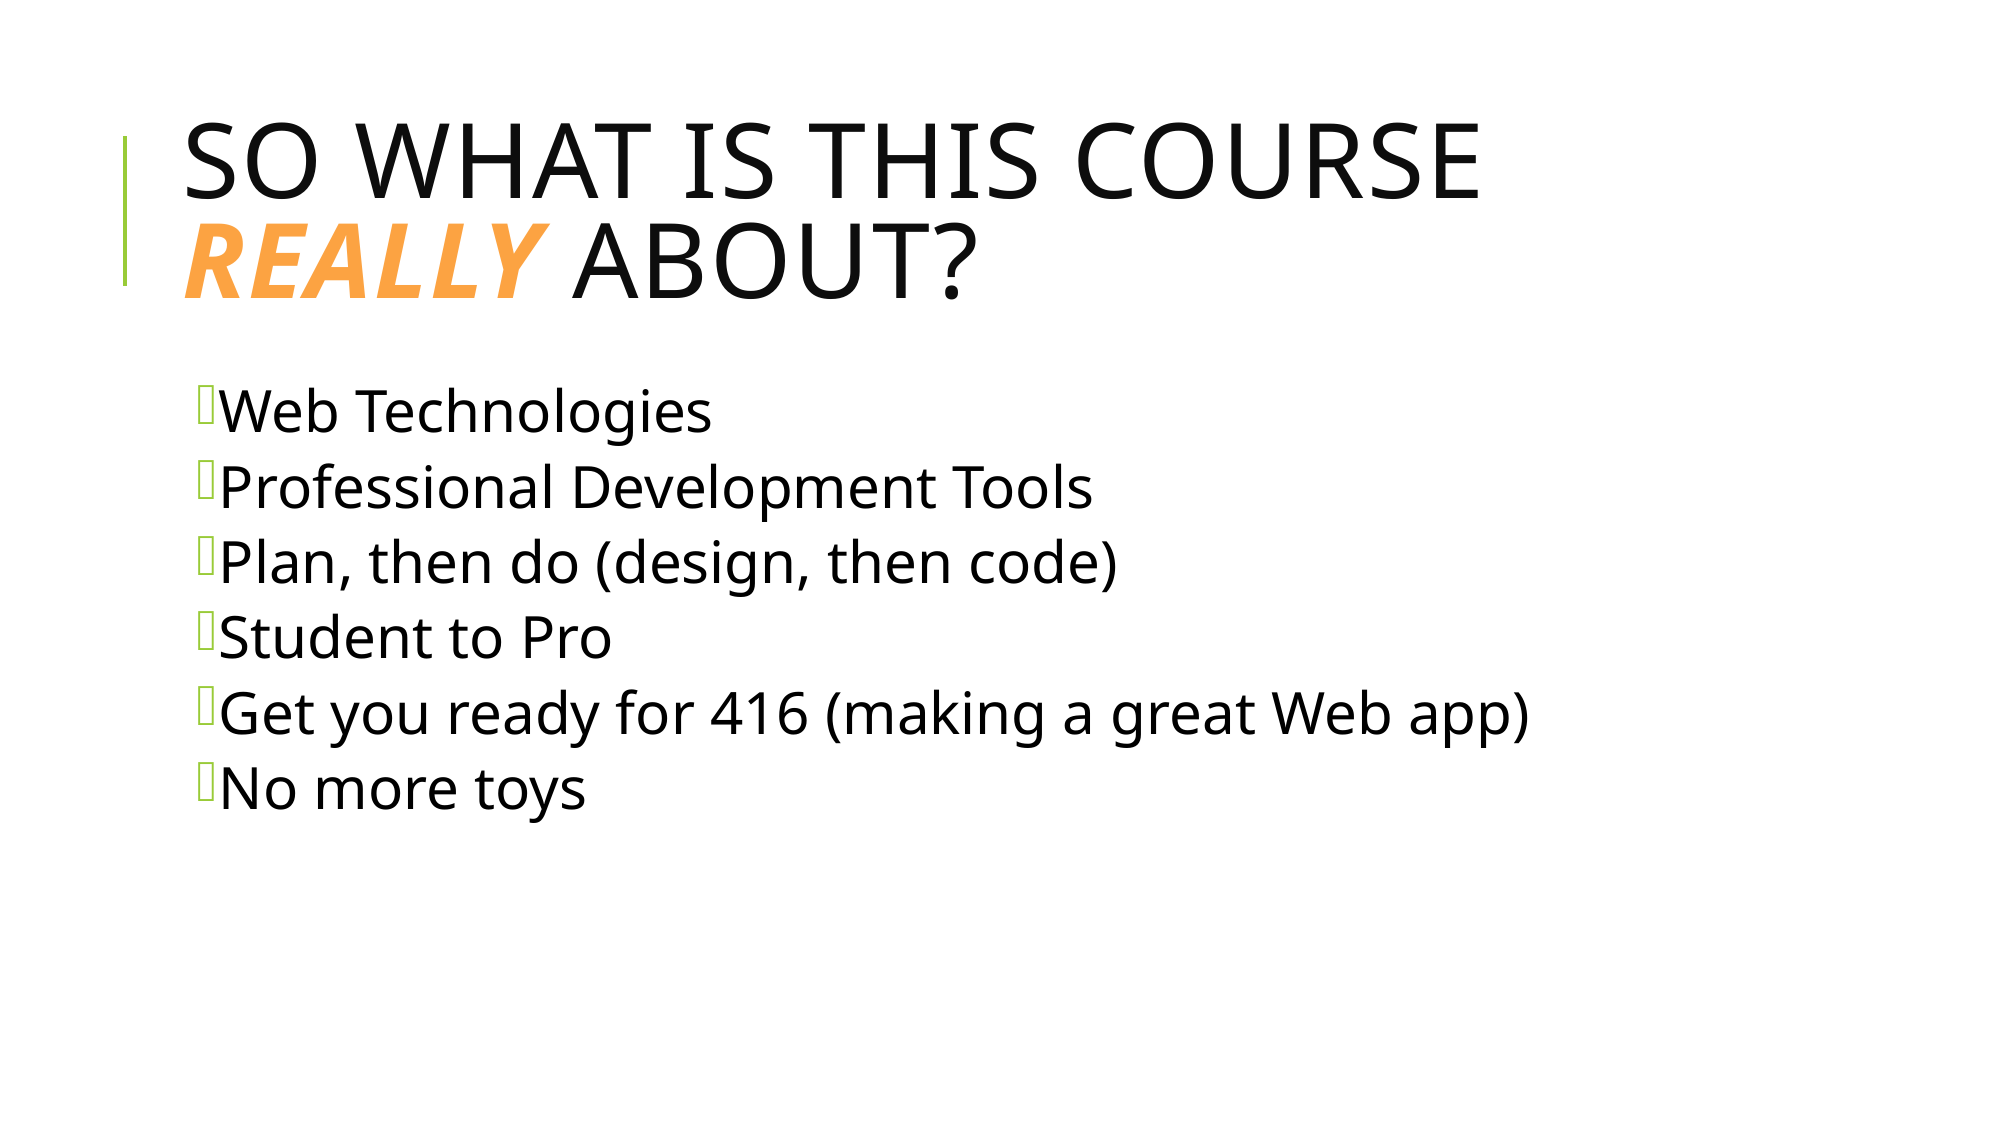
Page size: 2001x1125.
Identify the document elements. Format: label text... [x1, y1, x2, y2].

title SO WHAT IS THIS COURSE REALLY ABOUT? [168, 96, 1763, 342]
list Web Technologies Professional Development Tools Plan, then do (design, then code) Student to Pro Get you ready for 416 (making a great Web app) No more toys [168, 375, 1763, 1035]
